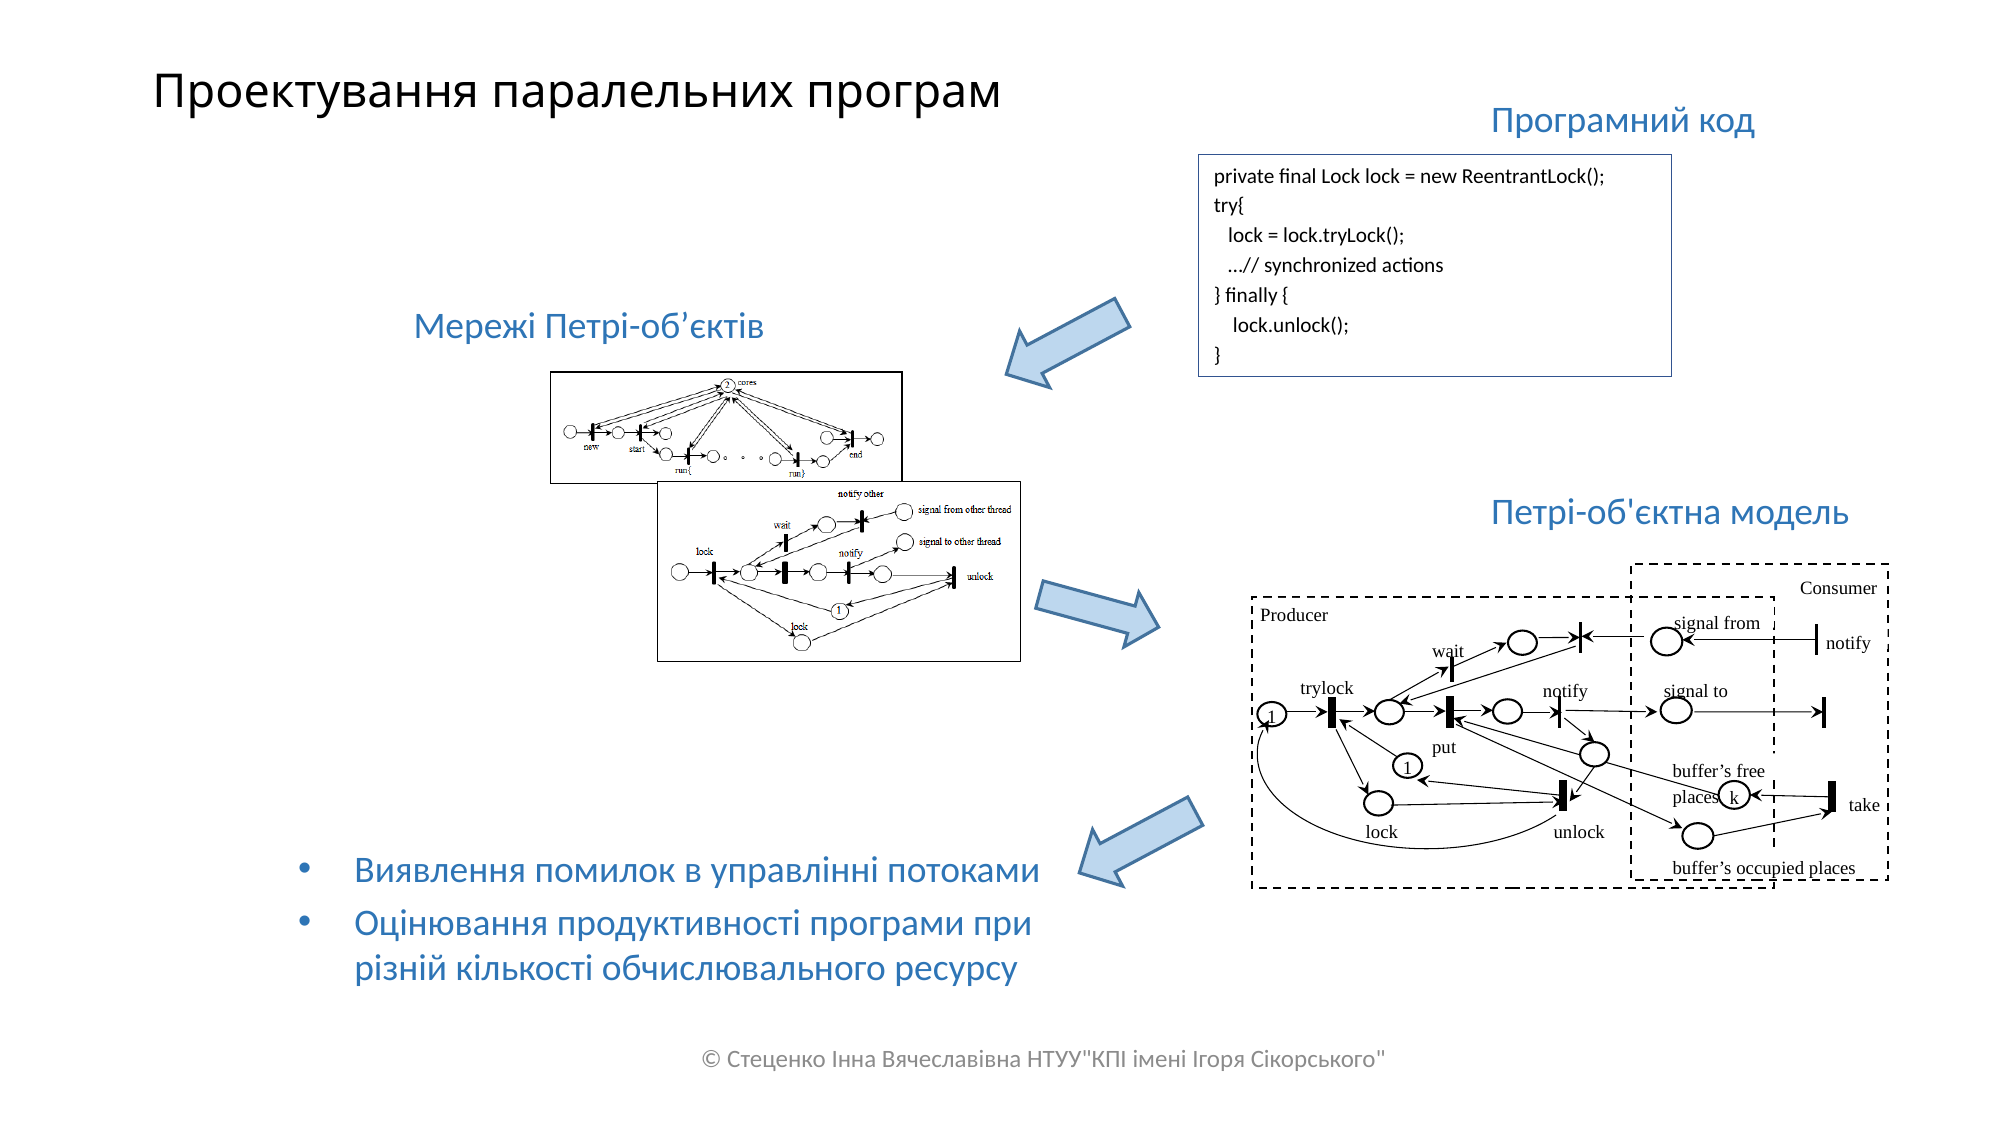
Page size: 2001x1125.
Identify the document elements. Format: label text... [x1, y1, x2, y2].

text_box private final Lock lock = new ReentrantLock(); try{ lock = lock.tryLock(); …// synchronized actions } finally { lock.unlock(); } [1198, 154, 1672, 377]
picture [551, 372, 1020, 662]
text_box Мережі Петрі-об’єктів [398, 293, 907, 362]
text_box [1078, 795, 1205, 888]
text_box [1005, 297, 1132, 390]
title Проектування паралельних програм [137, 59, 1863, 126]
list Програмний код [1476, 92, 1784, 181]
footer © Стеценко Інна Вячеславівна НТУУ"КПІ імені Ігоря Сікорського" [662, 1013, 1425, 1103]
text_box Виявлення помилок в управлінні потоками Оцінювання продуктивності програми при різній кількості обчислювального ресурсу [283, 837, 1065, 1003]
text_box [1034, 579, 1161, 650]
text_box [1225, 561, 1928, 899]
text_box Петрі-об'єктна модель [1476, 479, 1916, 561]
